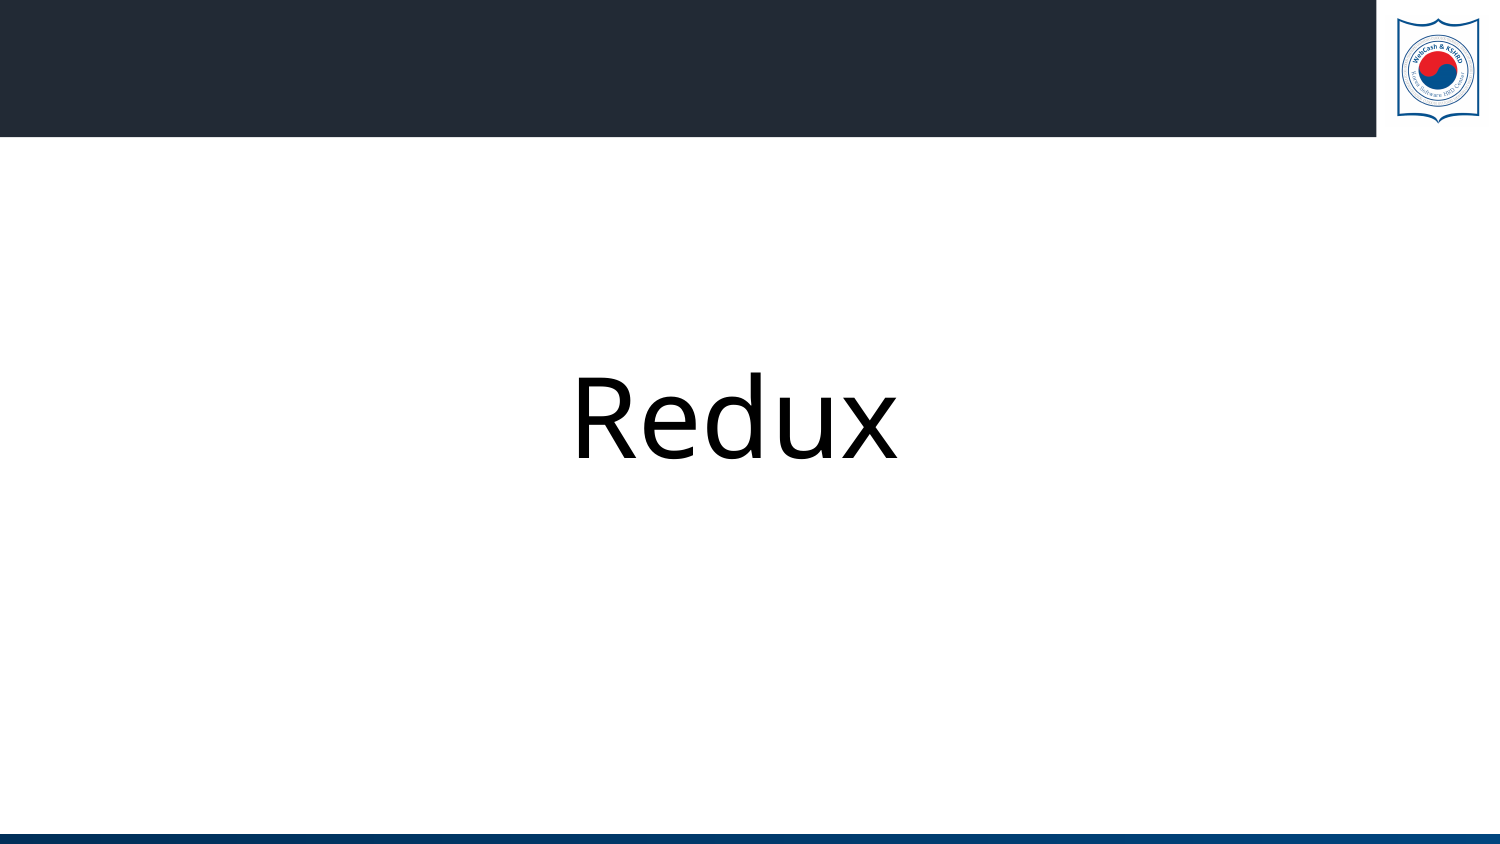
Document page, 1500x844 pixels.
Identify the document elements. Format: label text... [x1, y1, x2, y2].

picture [1385, 15, 1489, 127]
list Redux [92, 355, 1357, 488]
